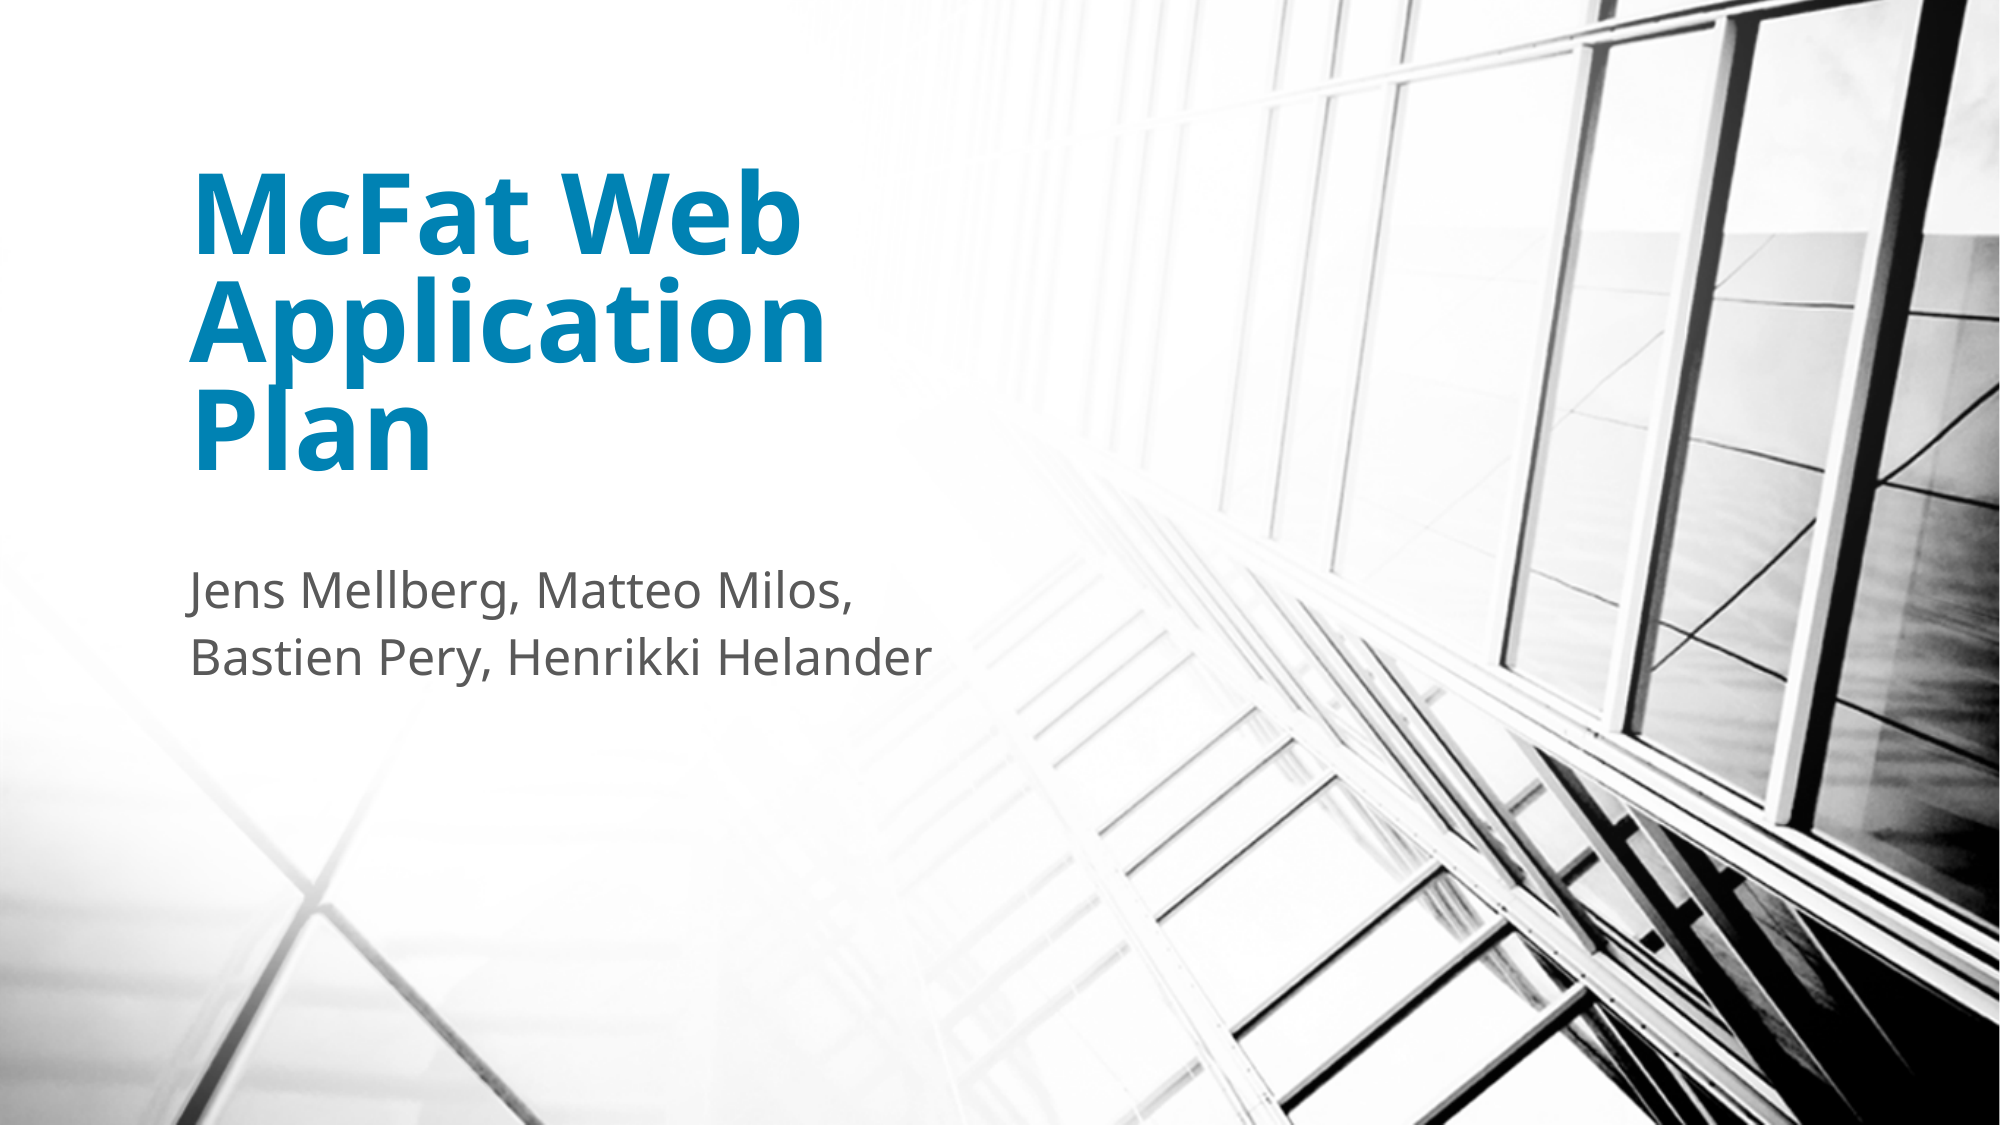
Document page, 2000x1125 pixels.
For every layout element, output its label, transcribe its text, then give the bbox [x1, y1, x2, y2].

title McFat Web Application Plan [174, 87, 1000, 500]
subtitle Jens Mellberg, Matteo Milos, Bastien Pery, Henrikki Helander [174, 558, 1000, 788]
picture [0, 0, 2000, 1125]
